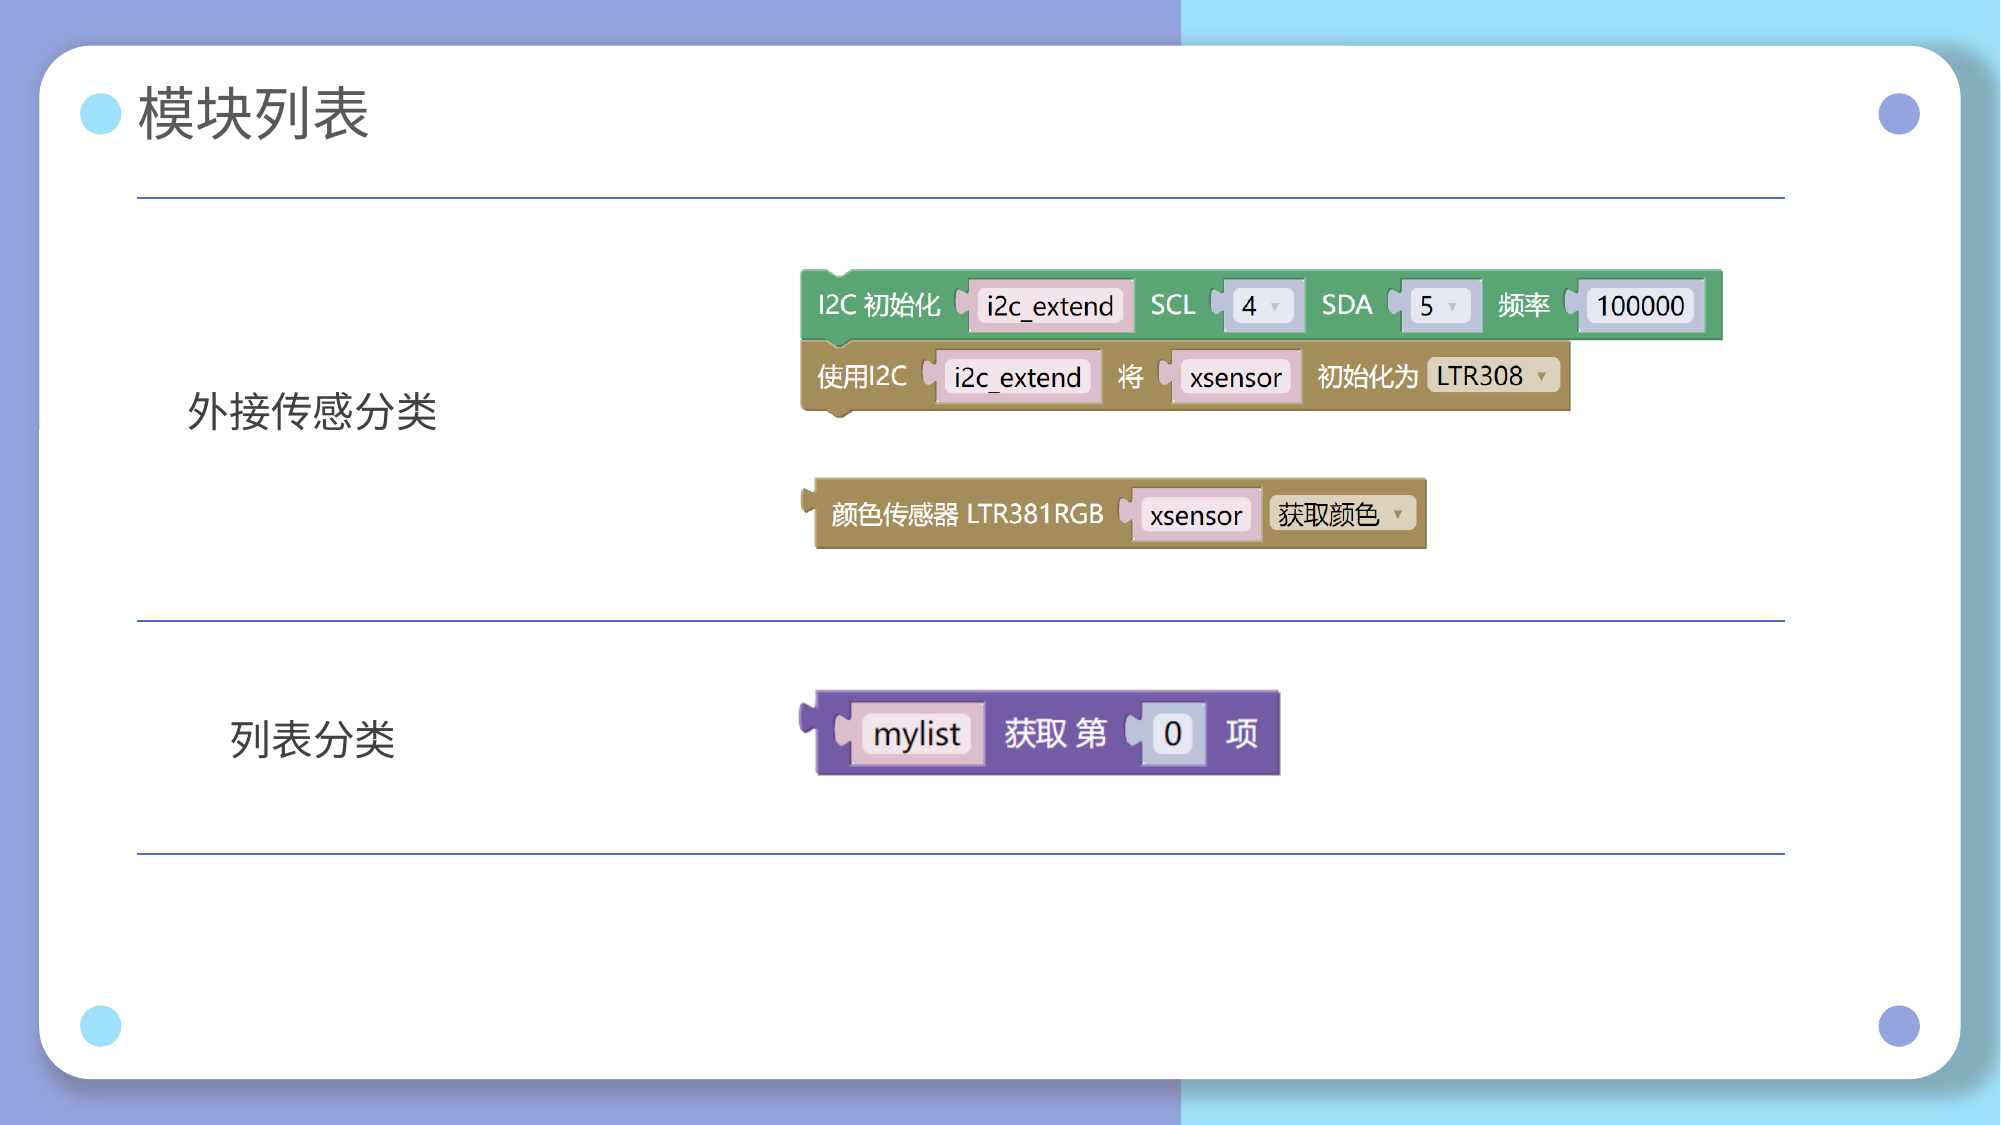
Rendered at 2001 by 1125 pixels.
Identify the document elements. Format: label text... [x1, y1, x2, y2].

table_cell 列表分类 [137, 622, 488, 853]
picture [785, 676, 1291, 787]
table_cell [488, 622, 1785, 853]
table_header 外接传感分类 [137, 199, 488, 620]
table_header [488, 199, 1785, 620]
title 模块列表 [137, 77, 976, 157]
picture [785, 243, 1730, 563]
